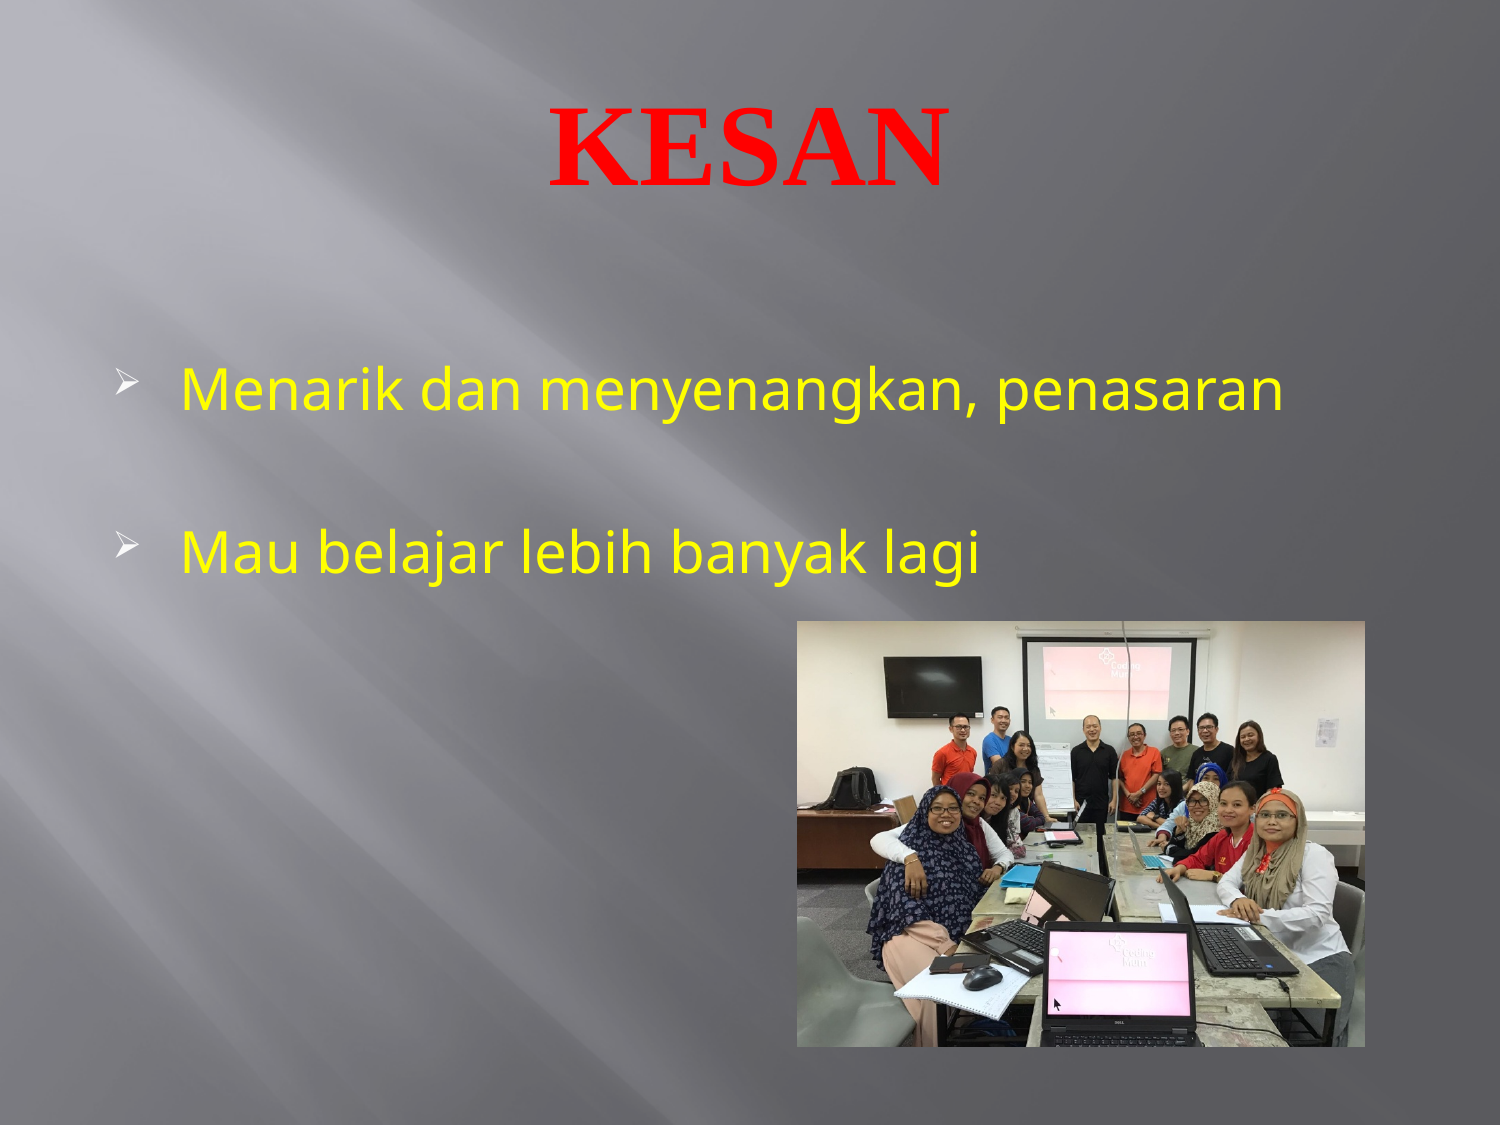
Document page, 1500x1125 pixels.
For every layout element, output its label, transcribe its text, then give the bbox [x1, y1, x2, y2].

list Menarik dan menyenangkan, penasaran Mau belajar lebih banyak lagi [75, 262, 1425, 1035]
title KESAN [75, 45, 1425, 233]
picture [796, 621, 1365, 1048]
